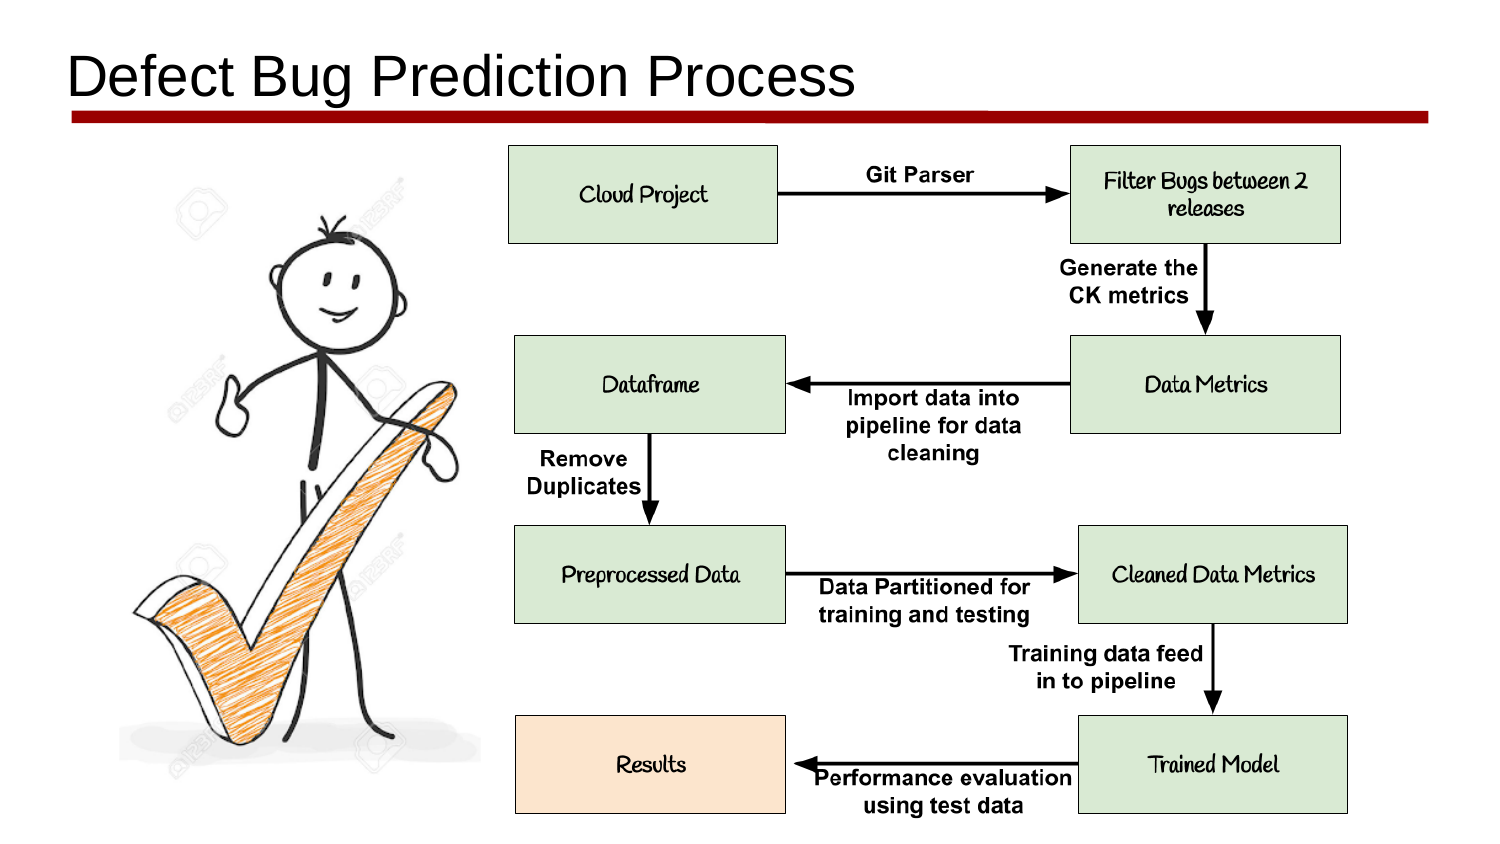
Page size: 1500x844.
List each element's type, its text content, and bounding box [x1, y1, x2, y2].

picture [119, 134, 1365, 819]
title Defect Bug Prediction Process [51, 23, 1449, 117]
